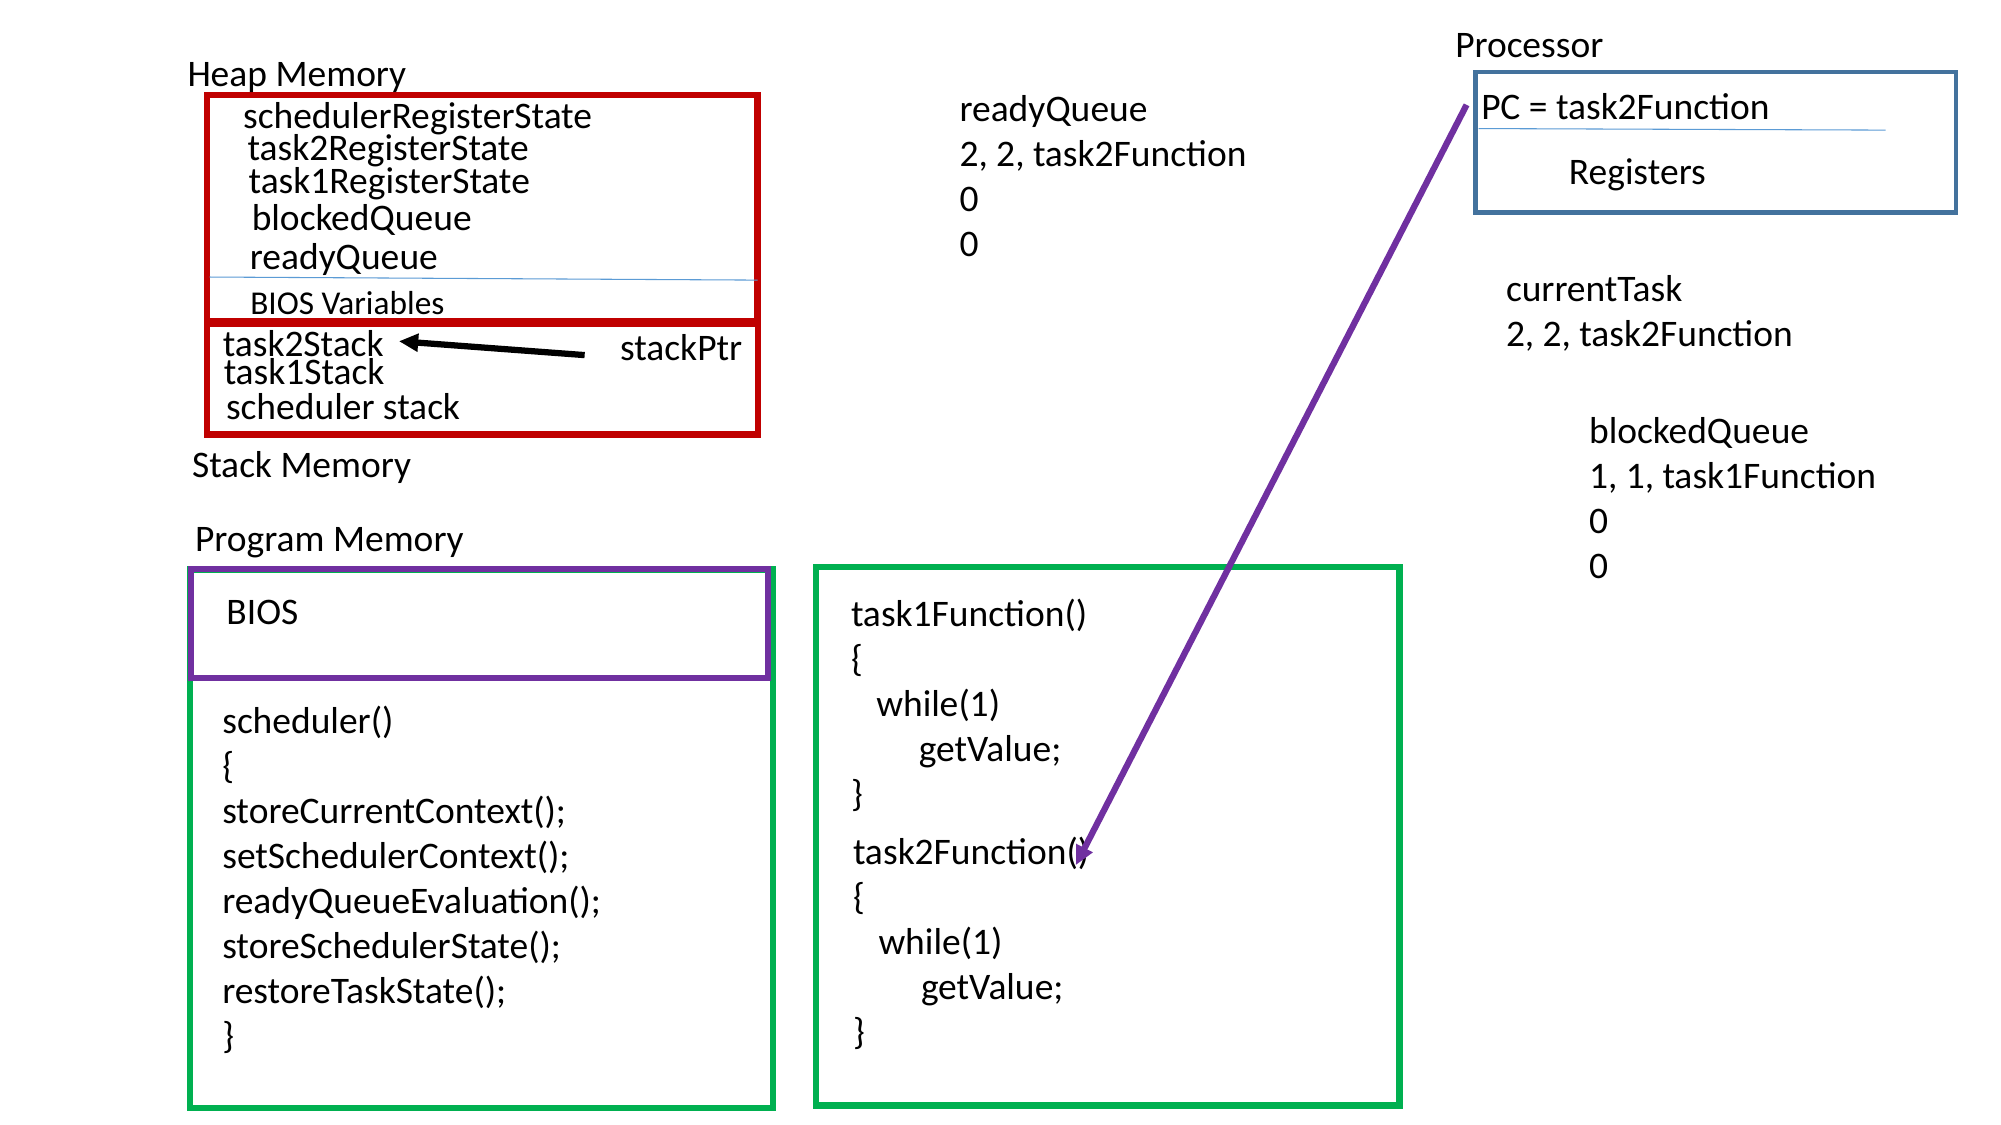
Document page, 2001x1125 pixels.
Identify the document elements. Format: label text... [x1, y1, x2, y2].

text_box currentTask 2, 2, task2Function [1491, 257, 1809, 362]
text_box Heap Memory [172, 41, 422, 101]
text_box blockedQueue 1, 1, task1Function 0 0 [1574, 398, 1892, 594]
text_box stackPtr [605, 315, 758, 375]
text_box [815, 566, 1400, 1107]
text_box readyQueue [235, 224, 454, 276]
text_box readyQueue [235, 281, 454, 285]
text_box task1RegisterState [234, 148, 546, 209]
text_box task1Stack [209, 356, 400, 400]
text_box scheduler() { storeCurrentContext(); setSchedulerContext(); readyQueueEvaluation(); storeSchedulerState(); restoreTaskState(); } [207, 688, 617, 1109]
text_box readyQueue 2, 2, task2Function 0 0 [944, 76, 1262, 272]
text_box BIOS Variables [235, 281, 460, 329]
text_box [206, 101, 237, 322]
text_box Program Memory [180, 506, 479, 567]
text_box Stack Memory [177, 433, 427, 493]
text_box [1076, 105, 1465, 865]
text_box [399, 341, 585, 356]
text_box [190, 568, 769, 679]
text_box task2Stack [208, 311, 399, 371]
text_box [454, 94, 759, 322]
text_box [209, 276, 758, 281]
text_box [399, 322, 759, 436]
text_box BIOS [211, 580, 314, 640]
text_box Processor [1440, 12, 1619, 72]
text_box [206, 322, 211, 433]
text_box PC = task2Function [1466, 75, 1786, 135]
text_box task1Function() { while(1) getValue; } [836, 581, 1076, 822]
text_box task2Function() { while(1) getValue; } [838, 819, 1105, 1060]
text_box [1474, 71, 1957, 214]
text_box Registers [1554, 139, 1722, 199]
text_box blockedQueue [237, 209, 488, 245]
text_box scheduler stack [211, 374, 476, 435]
text_box task2RegisterState [232, 144, 545, 175]
text_box schedulerRegisterState [228, 84, 608, 144]
text_box [189, 568, 774, 1109]
